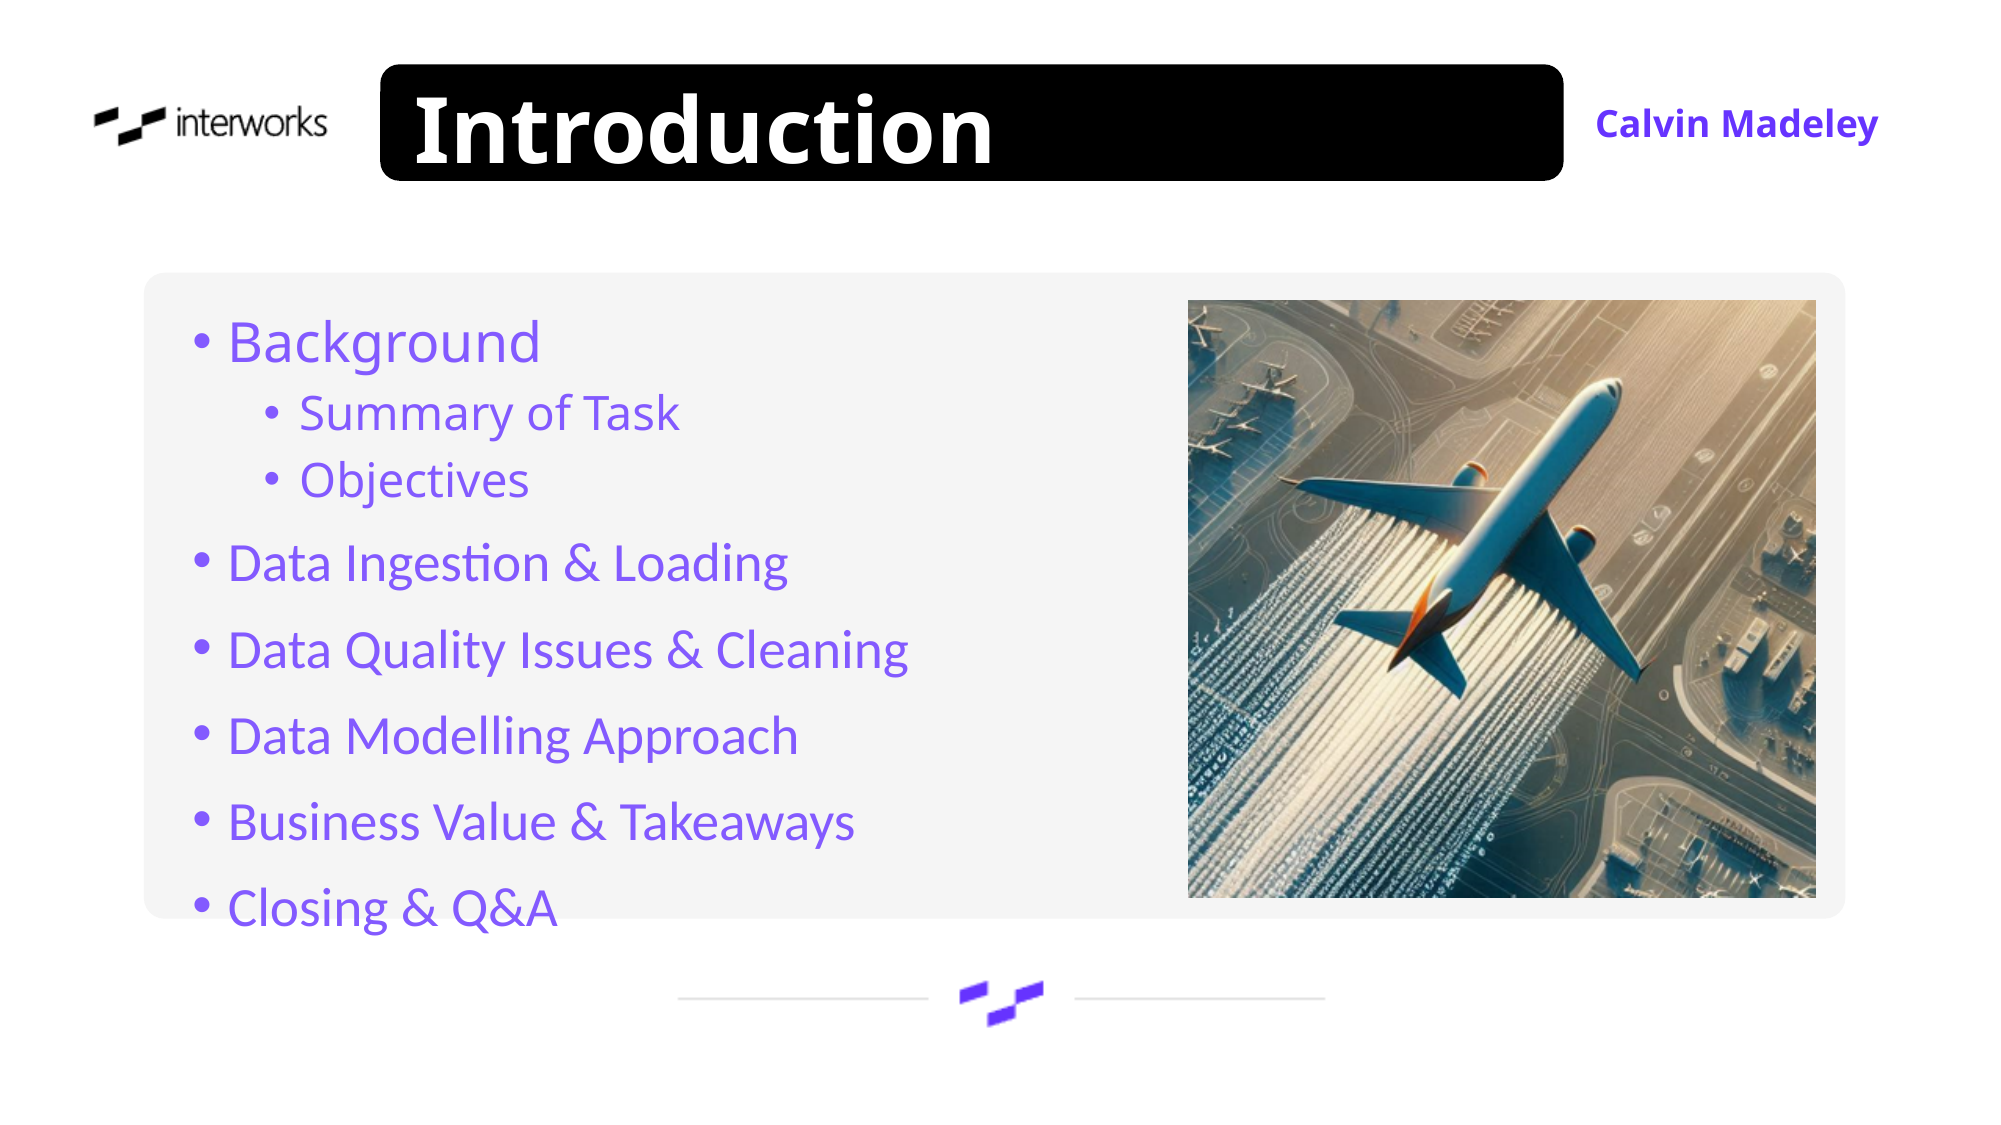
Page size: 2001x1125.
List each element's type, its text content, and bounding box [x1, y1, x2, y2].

text_box [142, 271, 1847, 920]
list Background Summary of Task Objectives Data Ingestion & Loading Data Quality Issues & Cleaning Data Modelling Approach Business Value & Takeaways Closing & Q&A [177, 299, 1816, 946]
picture [524, 914, 1476, 1070]
text_box Introduction [399, 75, 1322, 193]
picture [58, 74, 364, 171]
text_box Calvin Madeley [1580, 92, 1943, 152]
text_box [379, 63, 1565, 182]
picture [1188, 300, 1816, 898]
